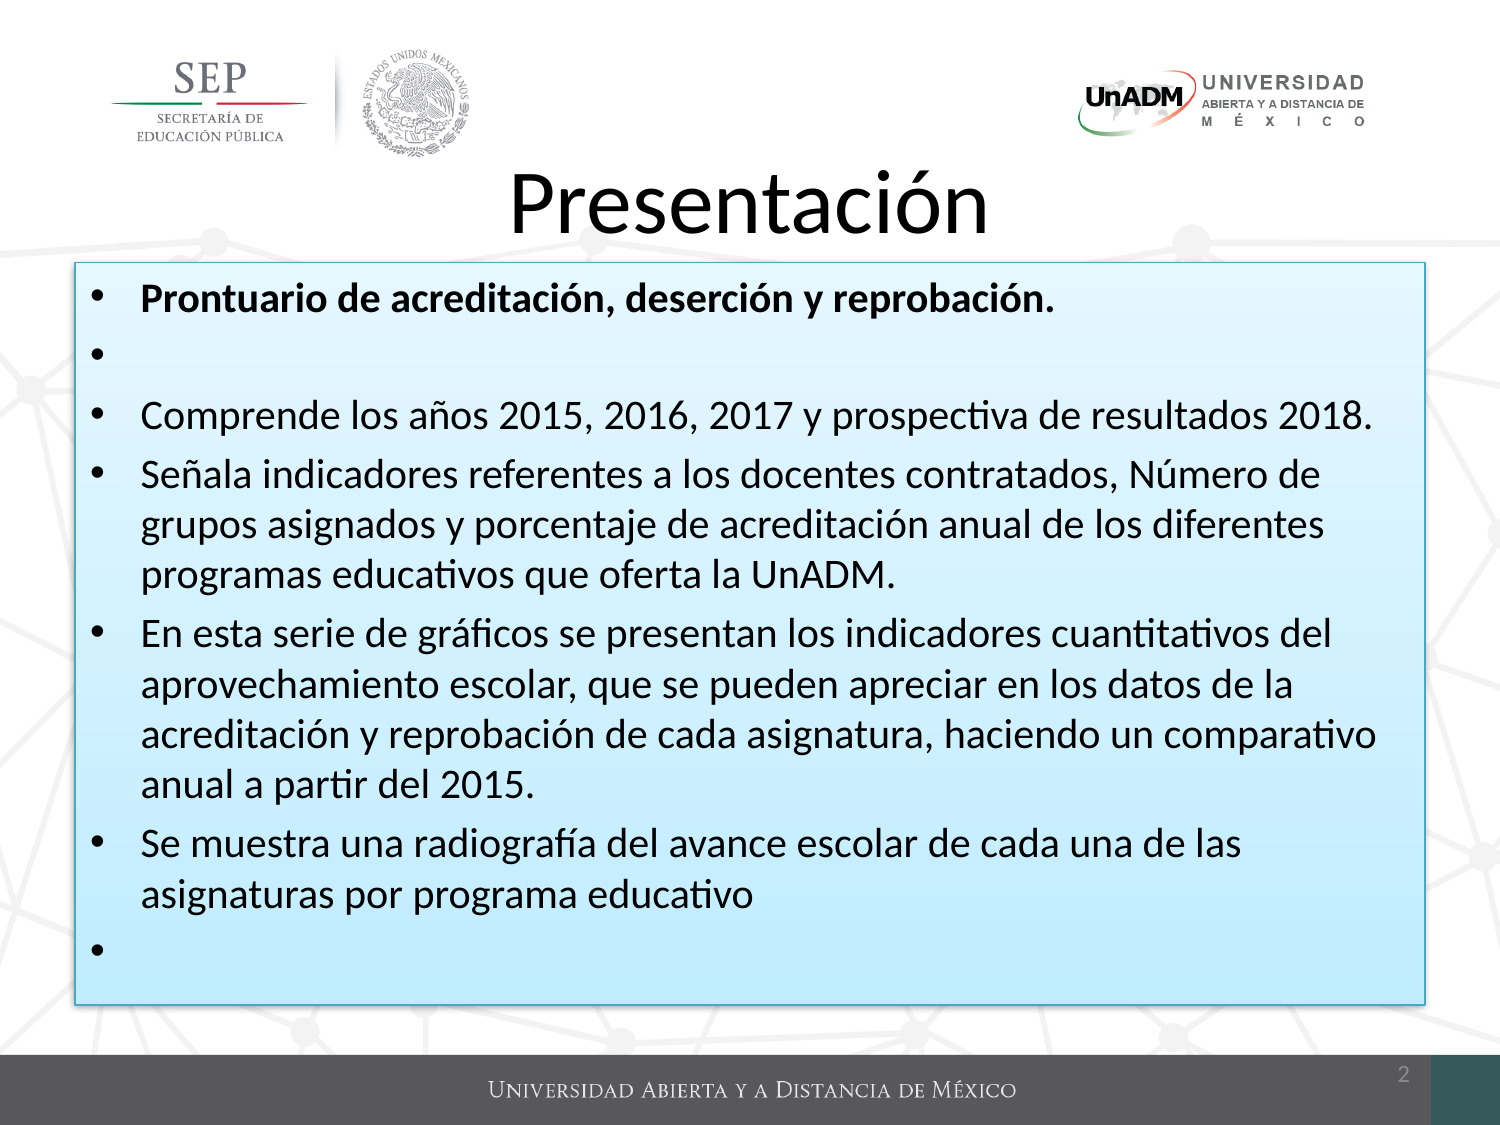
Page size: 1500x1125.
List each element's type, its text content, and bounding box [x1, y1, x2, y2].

list Prontuario de acreditación, deserción y reprobación. Comprende los años 2015, 2016, 2017 y prospectiva de resultados 2018. Señala indicadores referentes a los docentes contratados, Número de grupos asignados y porcentaje de acreditación anual de los diferentes programas educativos que oferta la UnADM. En esta serie de gráficos se presentan los indicadores cuantitativos del aprovechamiento escolar, que se pueden apreciar en los datos de la acreditación y reprobación de cada asignatura, haciendo un comparativo anual a partir del 2015. Se muestra una radiografía del avance escolar de cada una de las asignaturas por programa educativo [74, 262, 1426, 1006]
slide_number 2 [1074, 1042, 1425, 1103]
title Presentación [75, 131, 1425, 261]
picture [0, 0, 1500, 1125]
